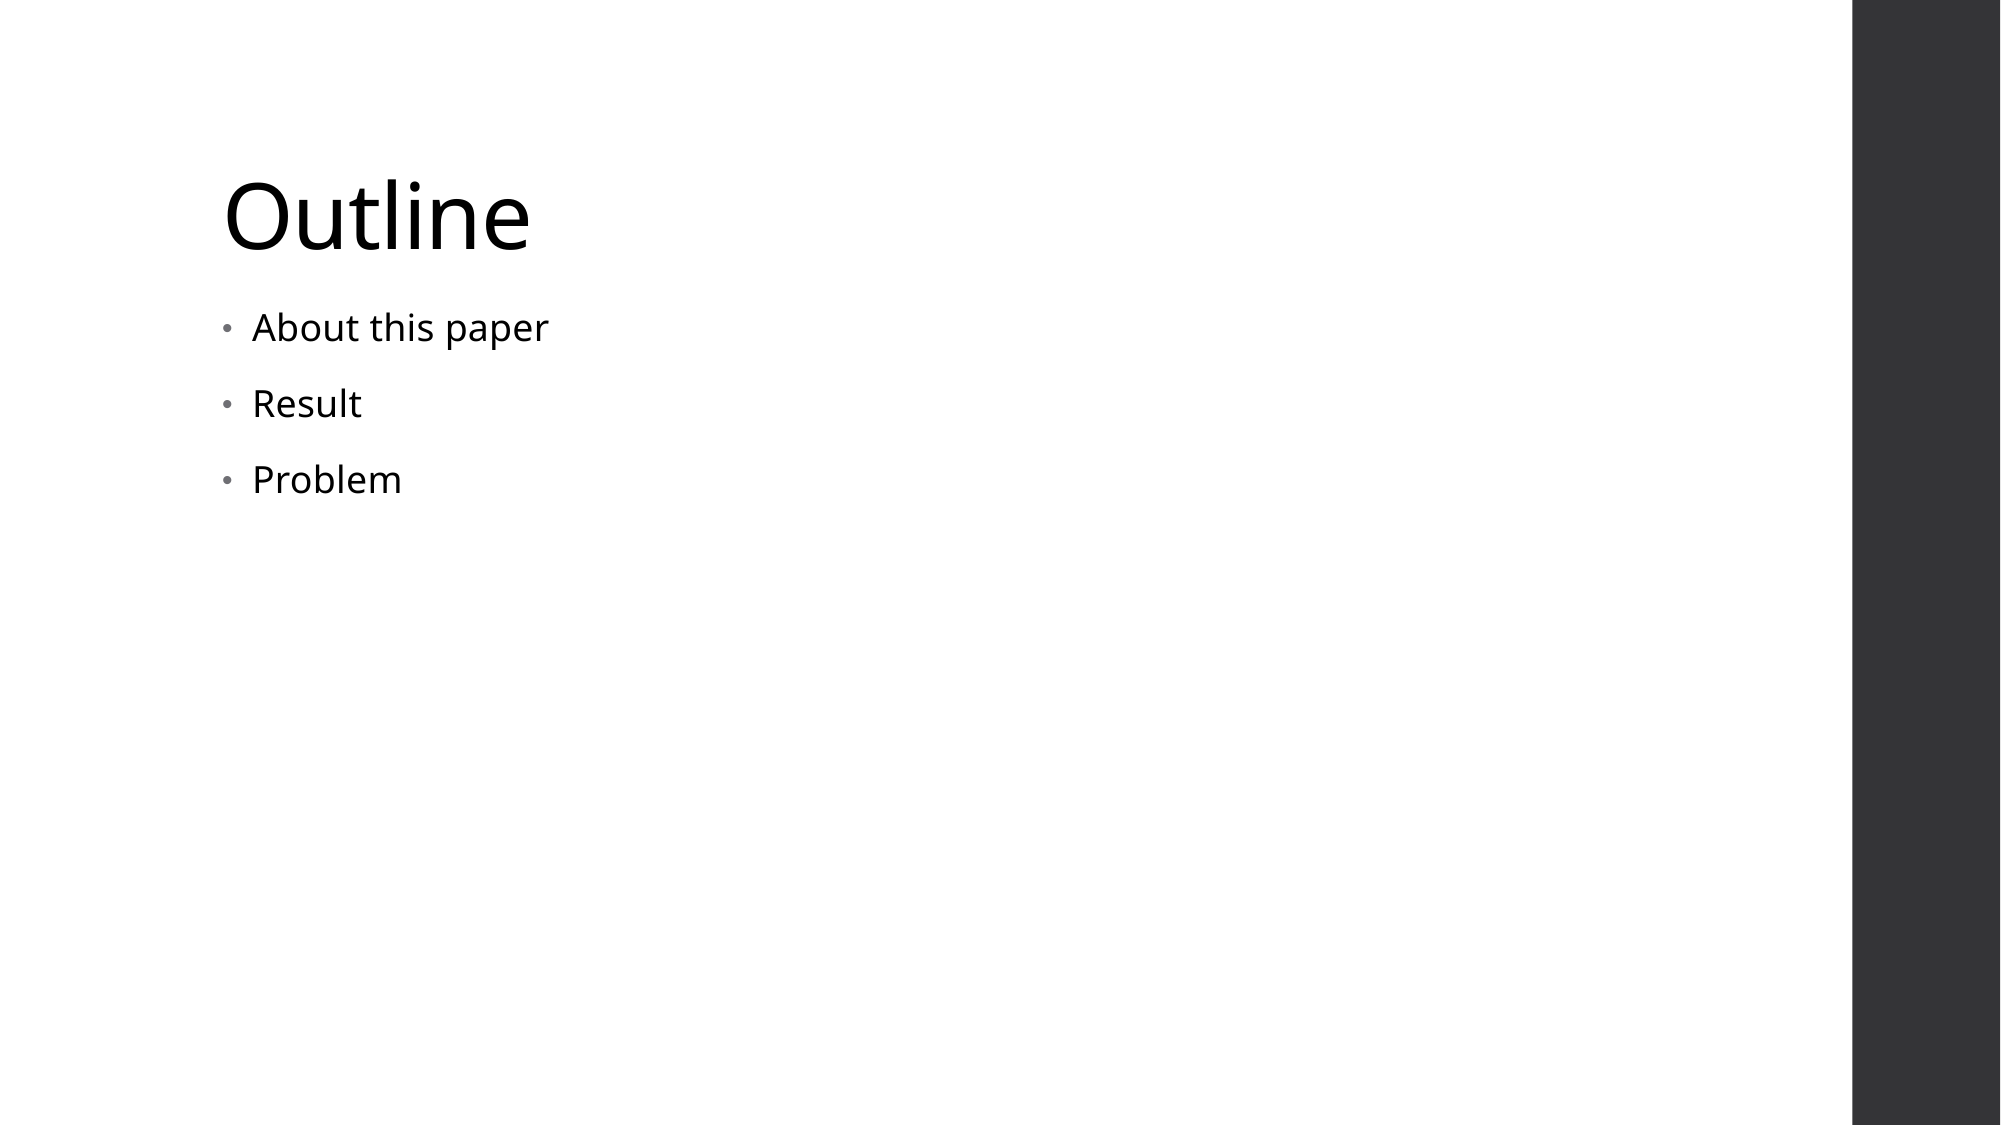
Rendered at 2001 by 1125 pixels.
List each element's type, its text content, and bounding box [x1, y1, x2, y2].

list About this paper Result Problem [206, 299, 1617, 1014]
title Outline [206, 60, 1797, 278]
